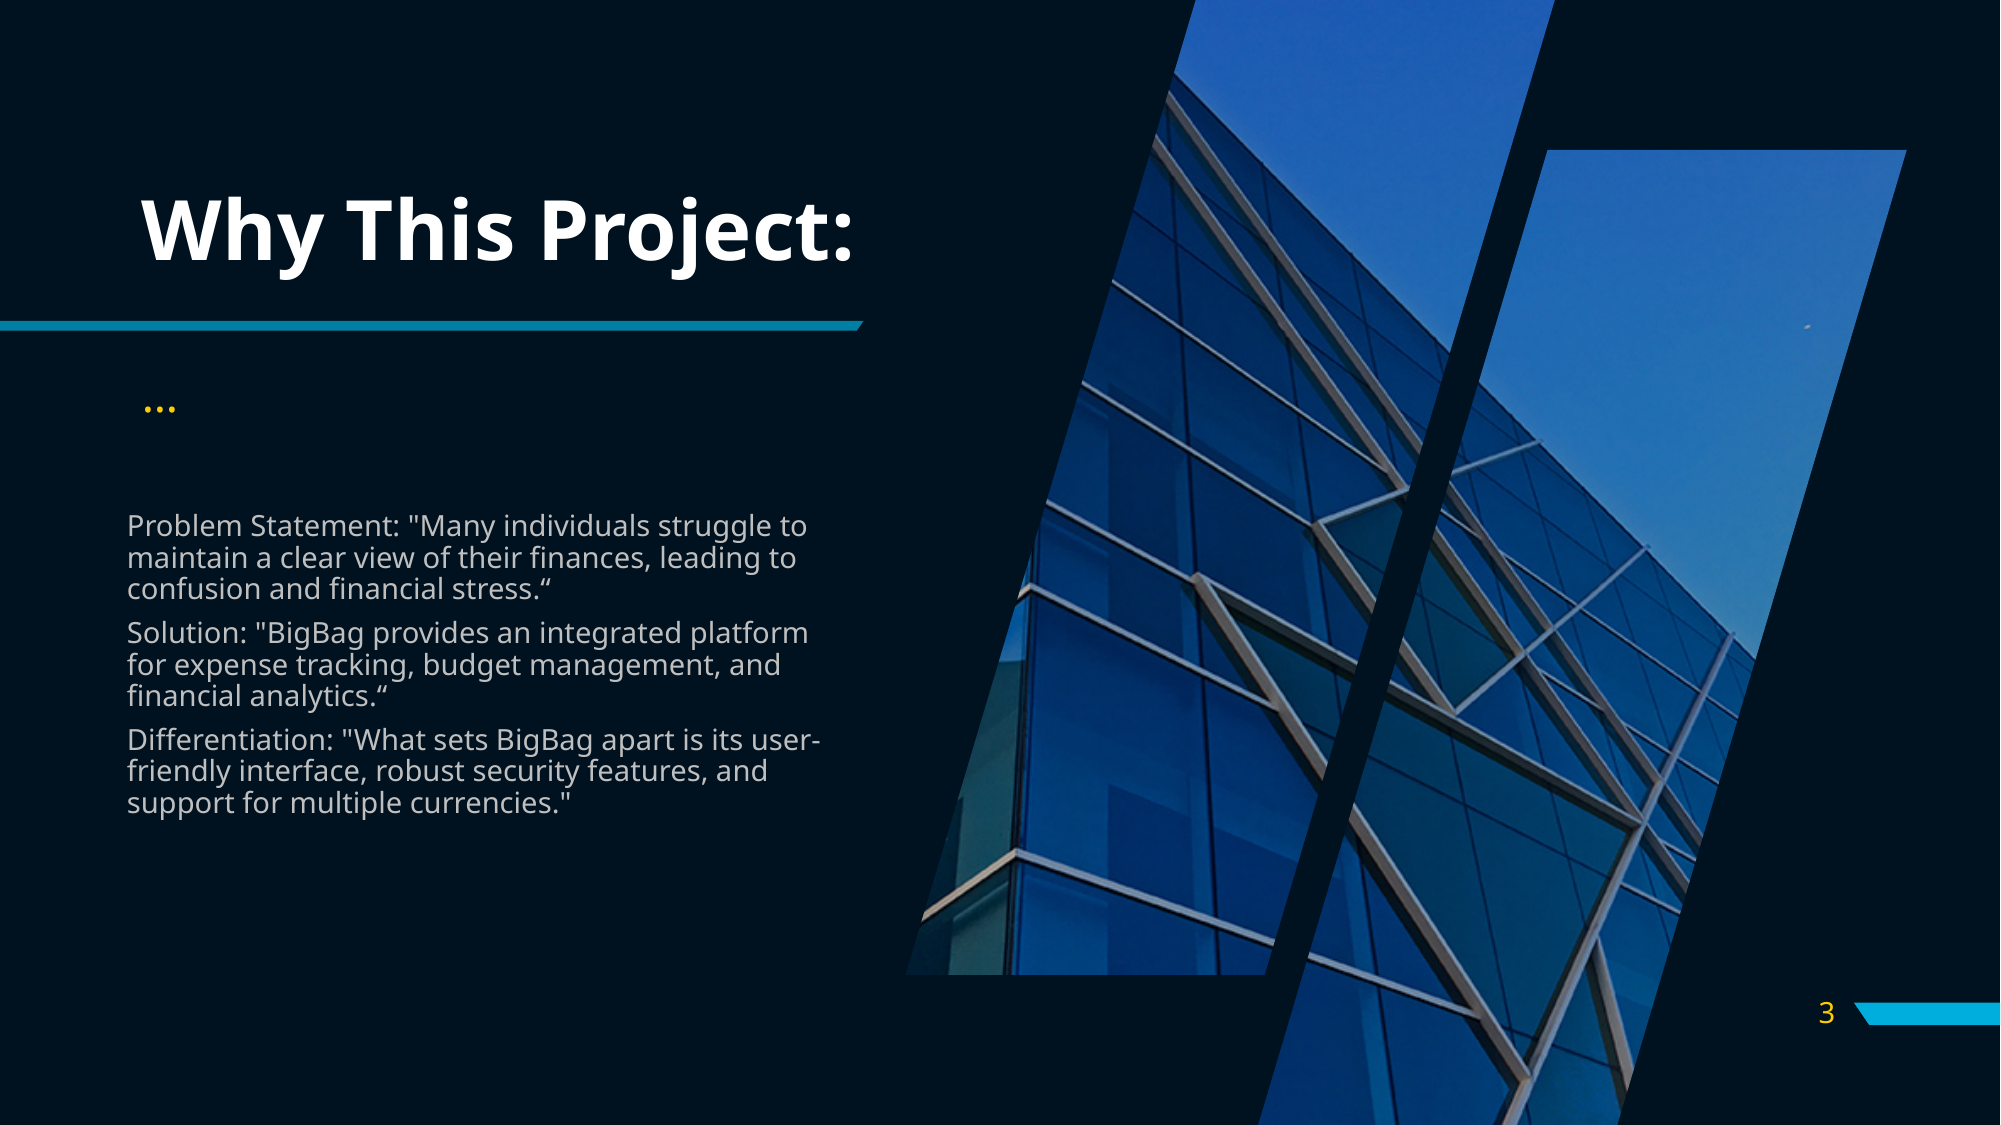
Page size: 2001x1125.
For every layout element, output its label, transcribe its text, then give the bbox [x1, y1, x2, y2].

list Problem Statement: "Many individuals struggle to maintain a clear view of their finances, leading to confusion and financial stress.“ Solution: "BigBag provides an integrated platform for expense tracking, budget management, and financial analytics.“ Differentiation: "What sets BigBag apart is its user-friendly interface, robust security features, and support for multiple currencies." [126, 504, 853, 929]
title Why This Project: [126, 169, 905, 298]
picture [905, 0, 1907, 1125]
list … [126, 365, 853, 488]
